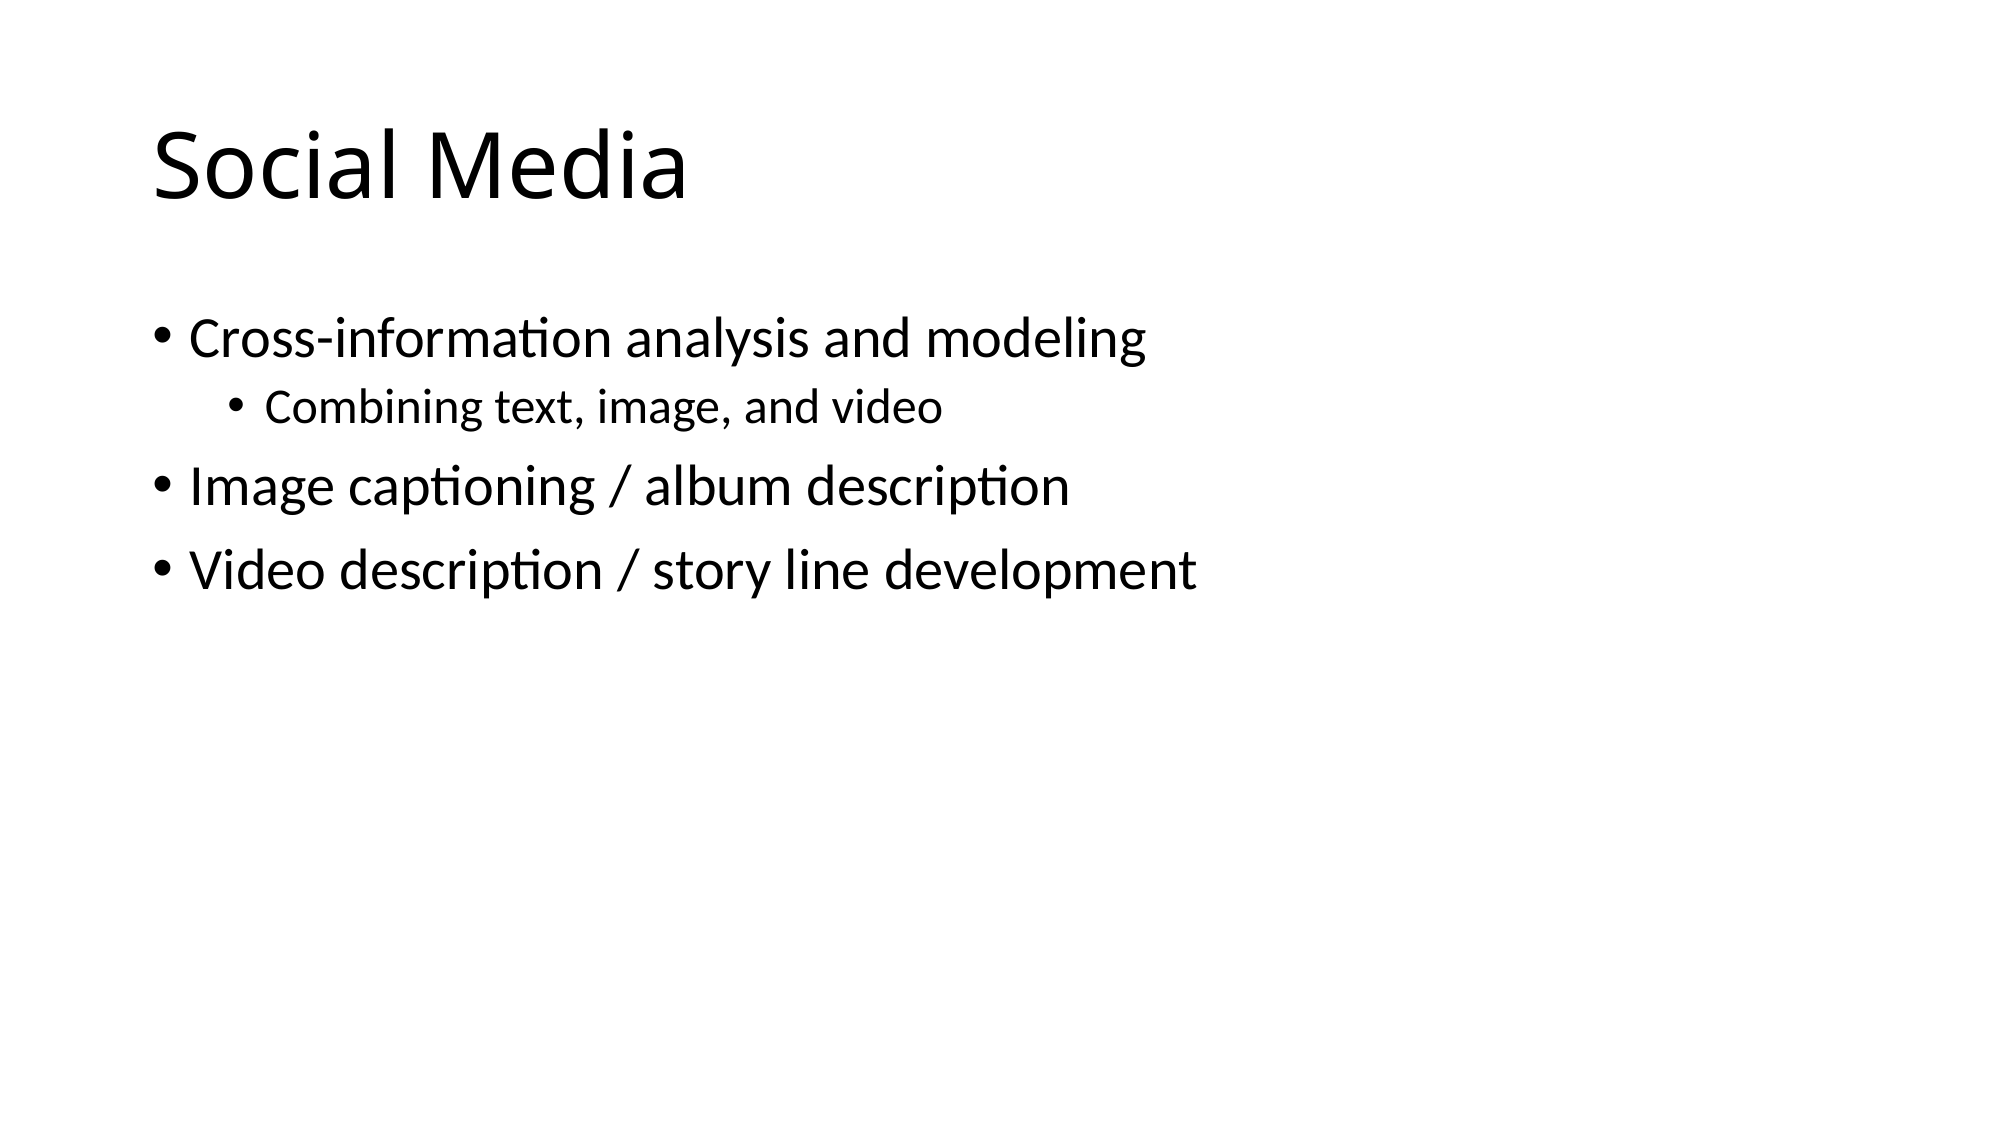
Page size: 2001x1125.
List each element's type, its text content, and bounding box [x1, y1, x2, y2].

title Social Media [137, 59, 1863, 278]
list Cross-information analysis and modeling Combining text, image, and video Image captioning / album description Video description / story line development [137, 299, 1863, 1014]
